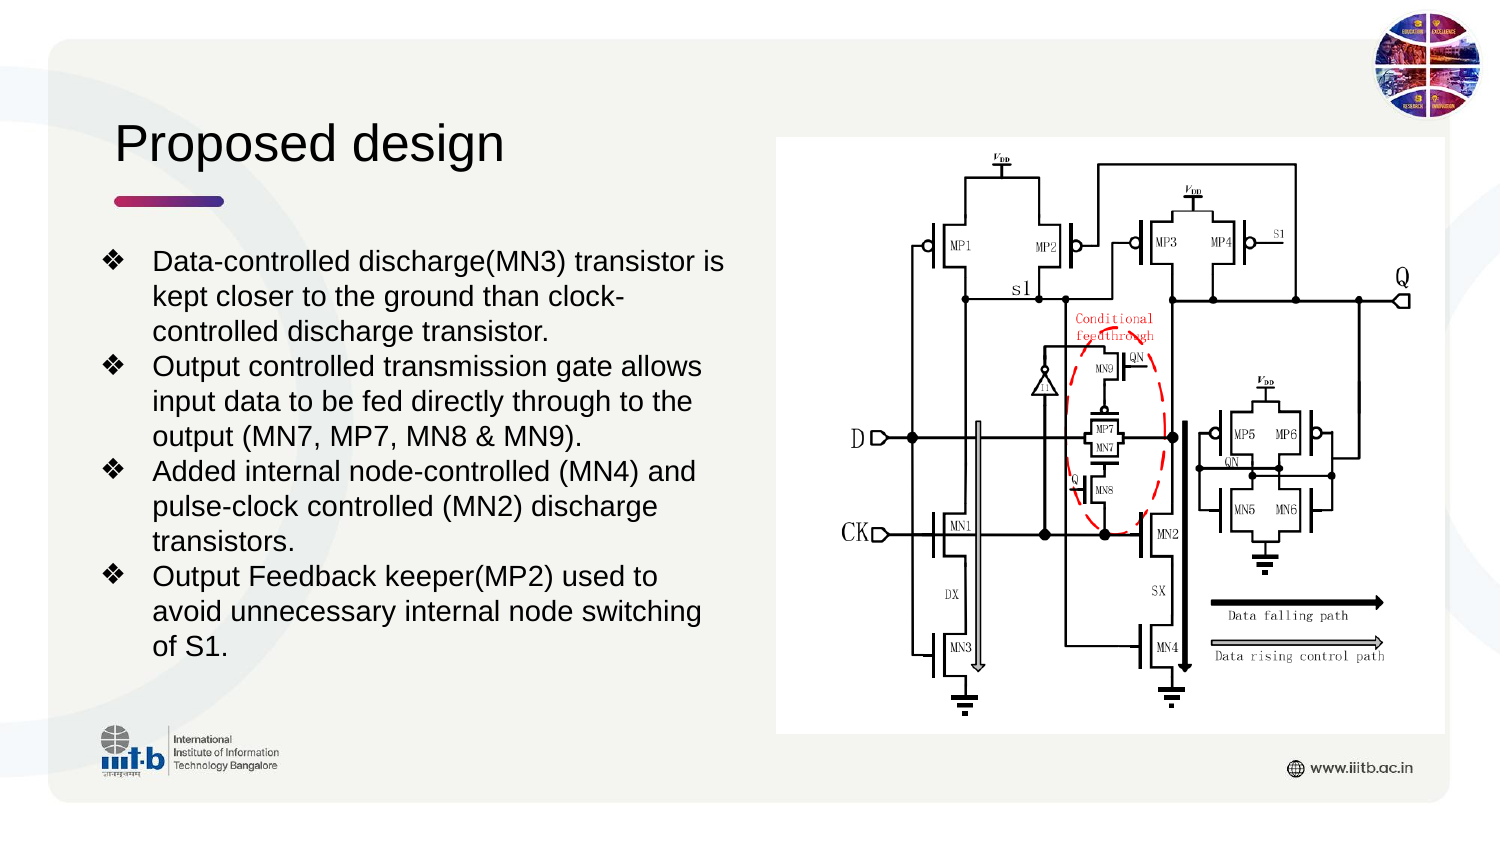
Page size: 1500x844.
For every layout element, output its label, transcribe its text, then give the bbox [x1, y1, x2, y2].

title Proposed design [103, 91, 1397, 198]
text_box Data-controlled discharge(MN3) transistor is kept closer to the ground than clock-controlled discharge transistor. Output controlled transmission gate allows input data to be fed directly through to the output (MN7, MP7, MN8 & MN9). Added internal node-controlled (MN4) and pulse-clock controlled (MN2) discharge transistors. Output Feedback keeper(MP2) used to avoid unnecessary internal node switching of S1. [62, 227, 750, 677]
picture [0, 0, 1500, 844]
